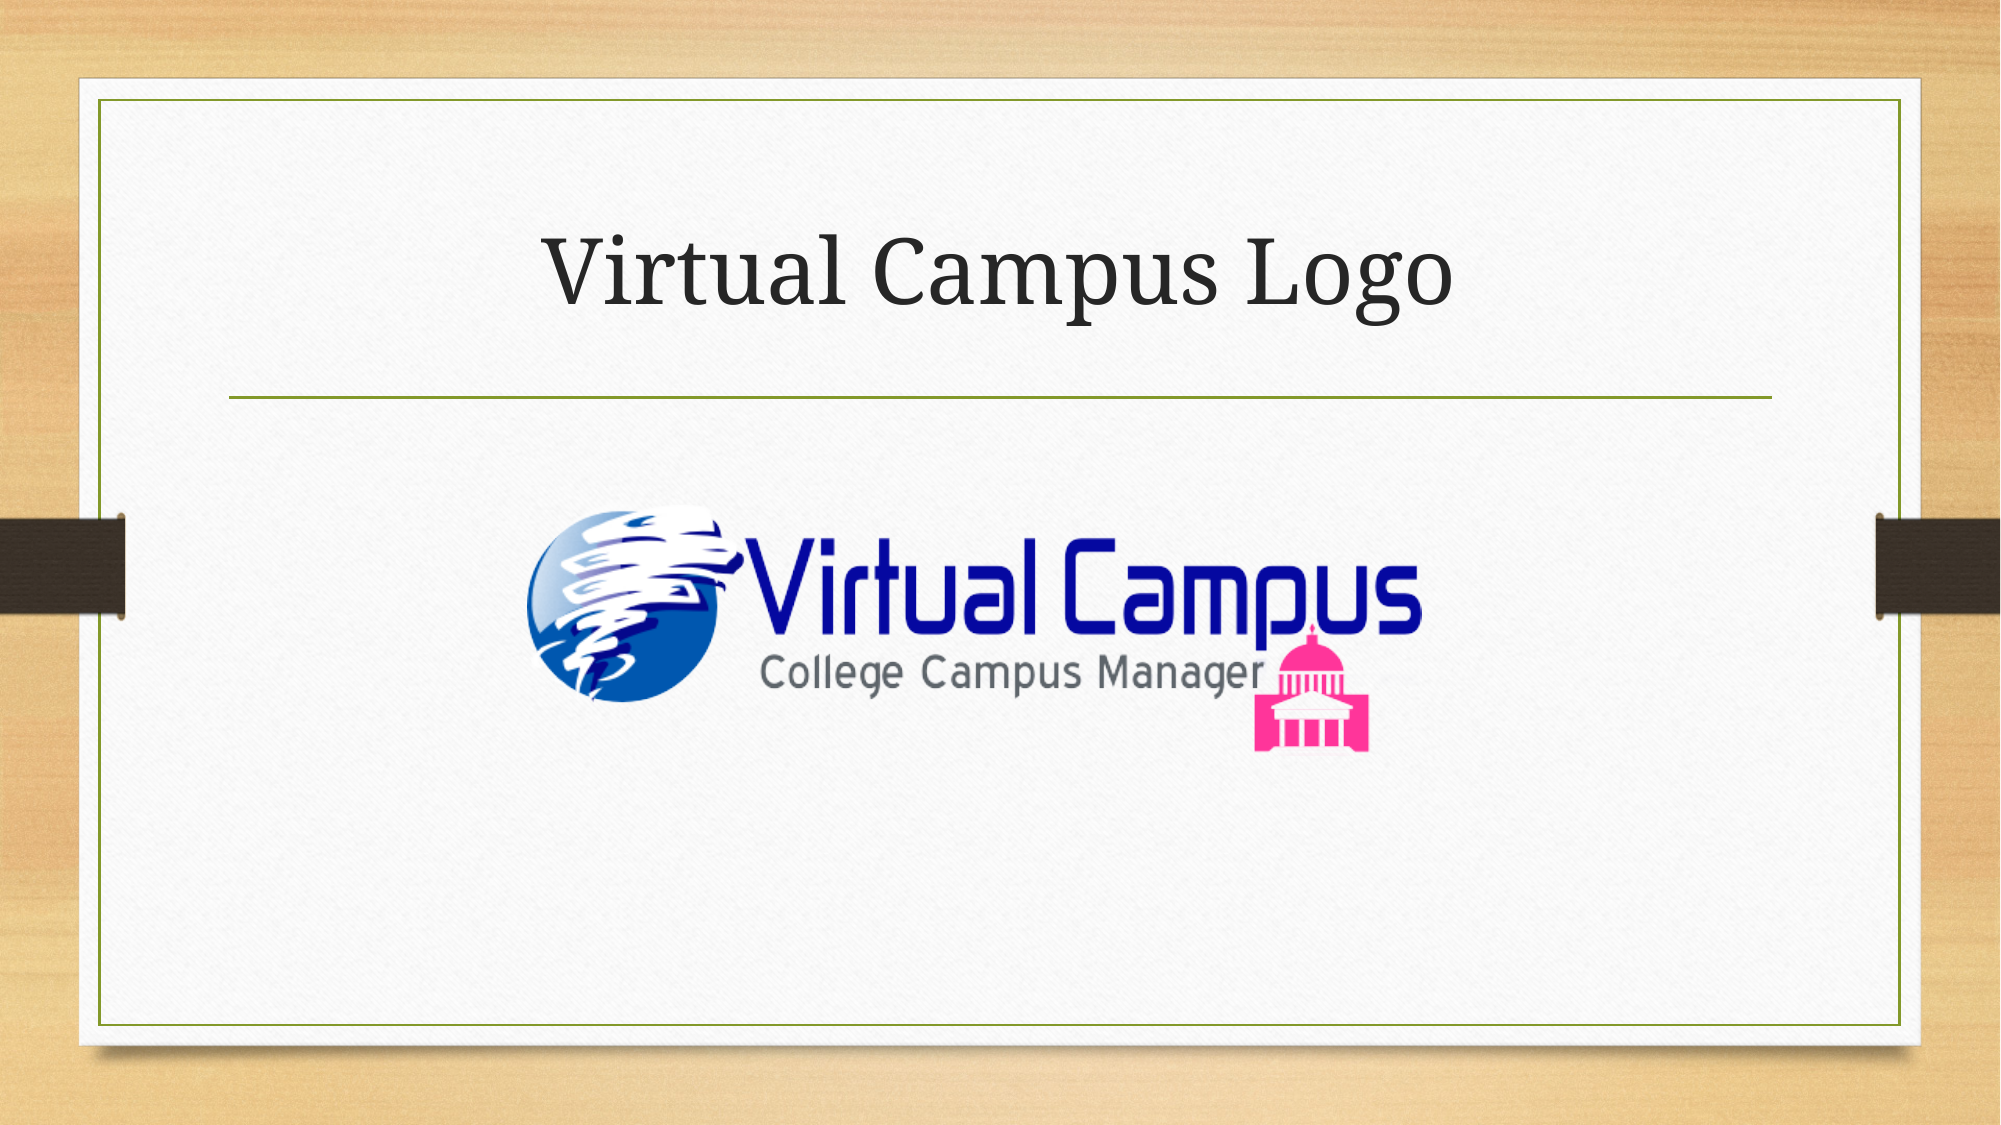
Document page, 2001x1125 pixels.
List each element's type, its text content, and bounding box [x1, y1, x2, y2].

title Virtual Campus Logo [212, 161, 1788, 375]
picture [0, 0, 2001, 1125]
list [527, 502, 1422, 757]
